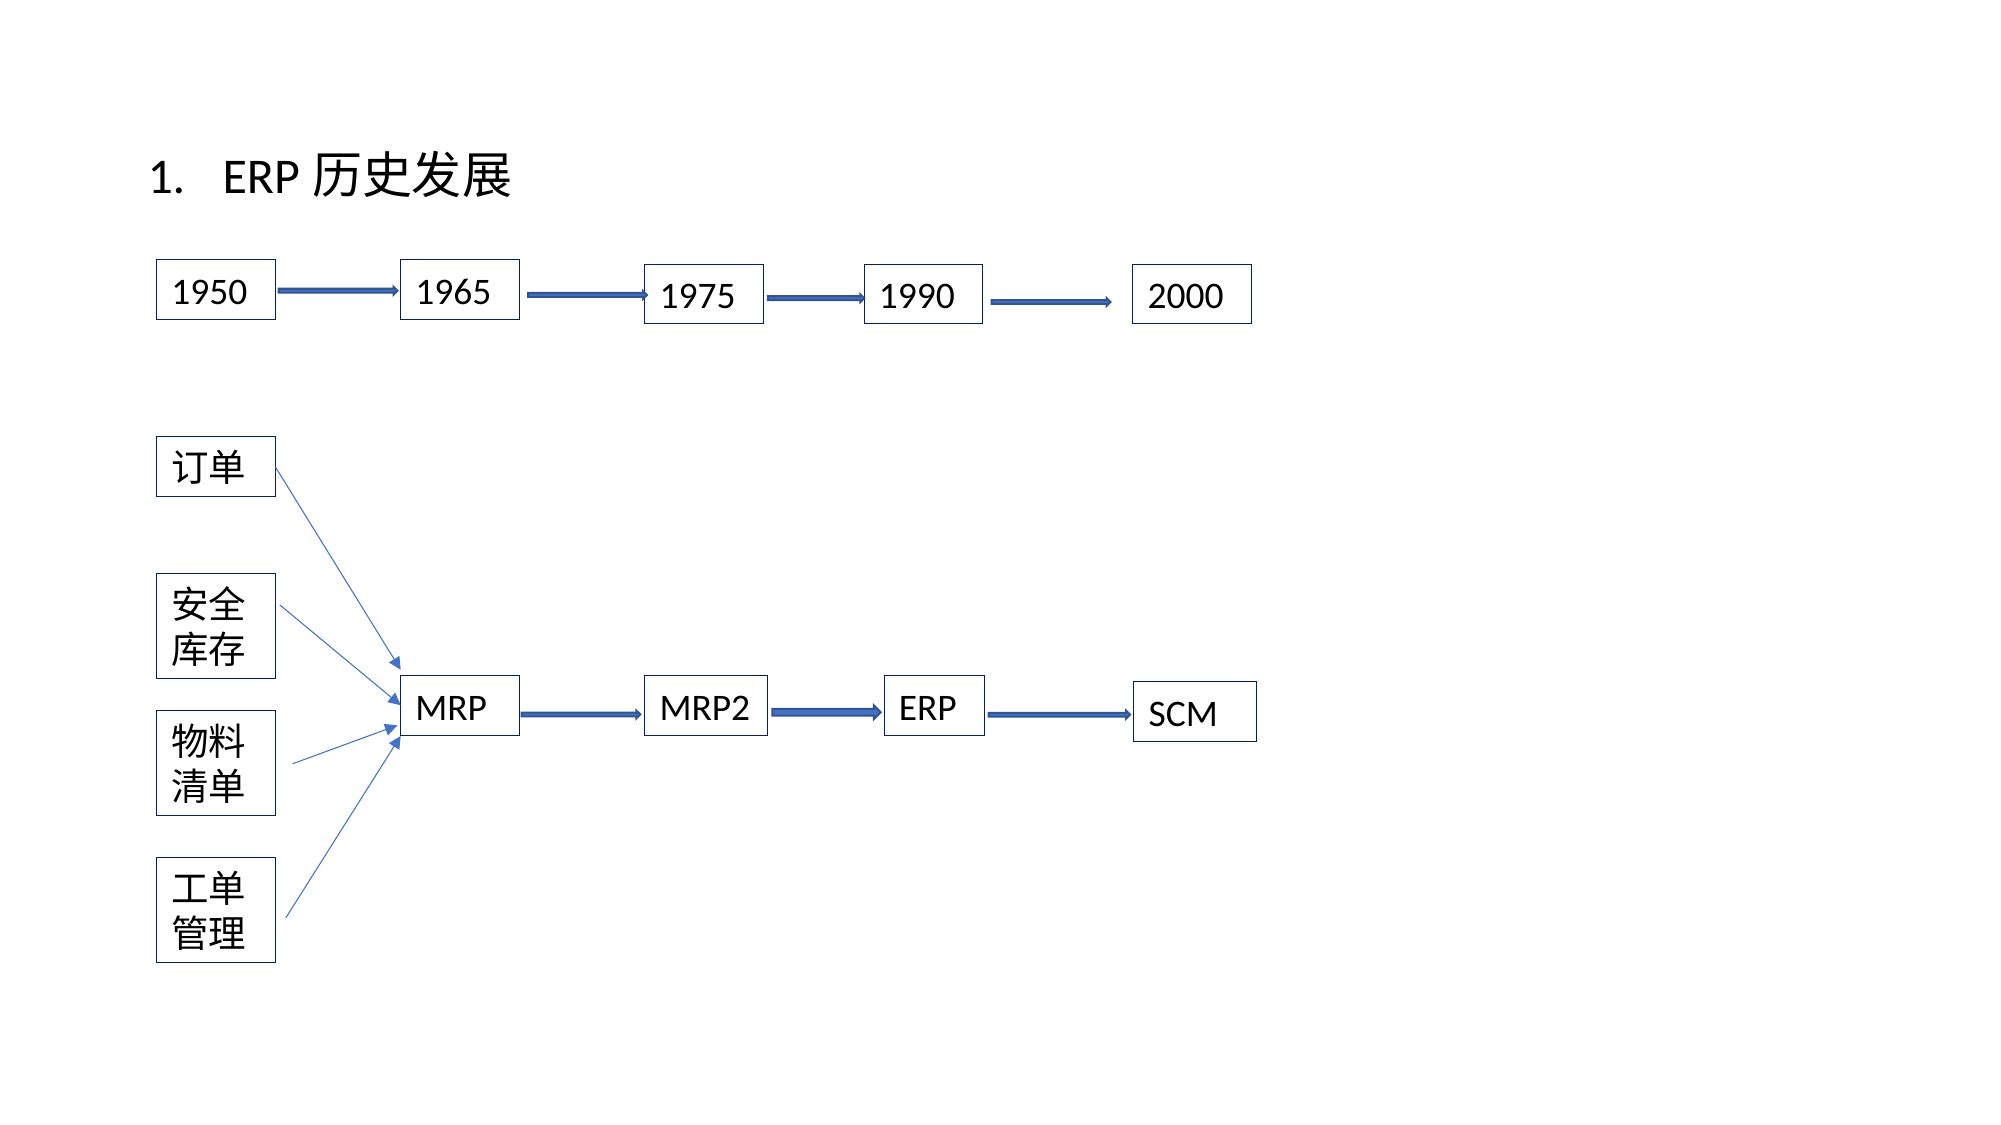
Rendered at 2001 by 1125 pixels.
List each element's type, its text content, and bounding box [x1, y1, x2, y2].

text_box [766, 291, 866, 305]
text_box ERP [884, 675, 985, 736]
text_box [277, 284, 399, 297]
text_box [987, 708, 1132, 721]
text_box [292, 725, 398, 735]
text_box 安全库存 [156, 573, 276, 679]
text_box SCM [1133, 681, 1257, 742]
text_box 1950 [156, 259, 276, 320]
text_box 工单管理 [156, 857, 276, 963]
text_box 2000 [1132, 264, 1252, 324]
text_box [275, 467, 401, 670]
text_box 1965 [400, 259, 520, 320]
text_box [527, 288, 649, 302]
text_box 1975 [644, 264, 764, 324]
text_box 订单 [156, 436, 276, 497]
subtitle ERP历史发展 [132, 143, 1881, 1005]
text_box 物料清单 [156, 710, 276, 816]
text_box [279, 604, 401, 706]
text_box [990, 295, 1112, 309]
text_box 1990 [864, 264, 983, 324]
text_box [285, 735, 401, 918]
text_box [771, 703, 883, 722]
text_box MRP2 [644, 675, 768, 736]
text_box MRP [400, 675, 520, 736]
text_box [520, 708, 642, 721]
